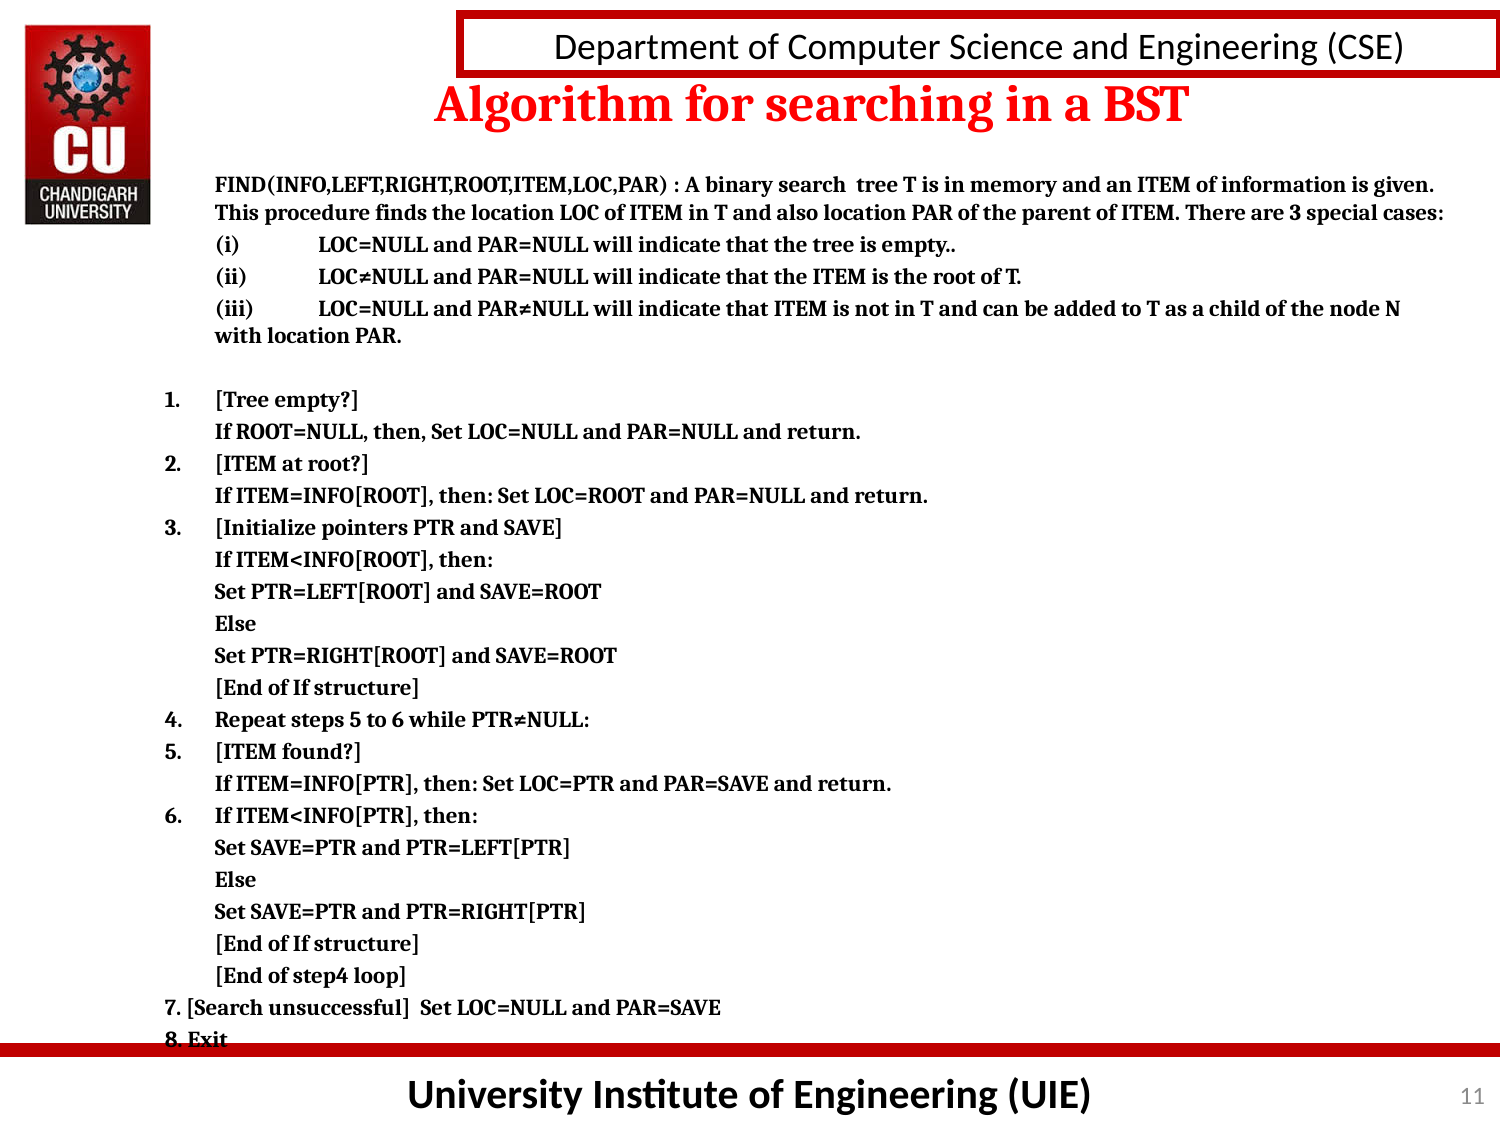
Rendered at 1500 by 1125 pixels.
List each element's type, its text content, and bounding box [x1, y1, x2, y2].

text_box Algorithm for searching in a BST [162, 62, 1463, 150]
picture [24, 24, 151, 225]
text_box FIND(INFO,LEFT,RIGHT,ROOT,ITEM,LOC,PAR) : A binary search tree T is in memory and an ITEM of information is given. This procedure finds the location LOC of ITEM in T and also location PAR of the parent of ITEM. There are 3 special cases: (i) LOC=NULL and PAR=NULL will indicate that the tree is empty.. (ii) LOC≠NULL and PAR=NULL will indicate that the ITEM is the root of T. (iii) LOC=NULL and PAR≠NULL will indicate that ITEM is not in T and can be added to T as a child of the node N with location PAR. [Tree empty?] If ROOT=NULL, then, Set LOC=NULL and PAR=NULL and return. [ITEM at root?] If ITEM=INFO[ROOT], then: Set LOC=ROOT and PAR=NULL and return. [Initialize pointers PTR and SAVE] If ITEM<INFO[ROOT], then: Set PTR=LEFT[ROOT] and SAVE=ROOT Else Set PTR=RIGHT[ROOT] and SAVE=ROOT [End of If structure] Repeat steps 5 to 6 while PTR≠NULL: [ITEM found?] If ITEM=INFO[PTR], then: Set LOC=PTR and PAR=SAVE and return. If ITEM<INFO[PTR], then: Set SAVE=PTR and PTR=LEFT[PTR] Else Set SAVE=PTR and PTR=RIGHT[PTR] [End of If structure] [End of step4 loop] 7. [Search unsuccessful] Set LOC=NULL and PAR=SAVE 8. Exit [150, 162, 1463, 1125]
slide_number 11 [1463, 1065, 1500, 1125]
